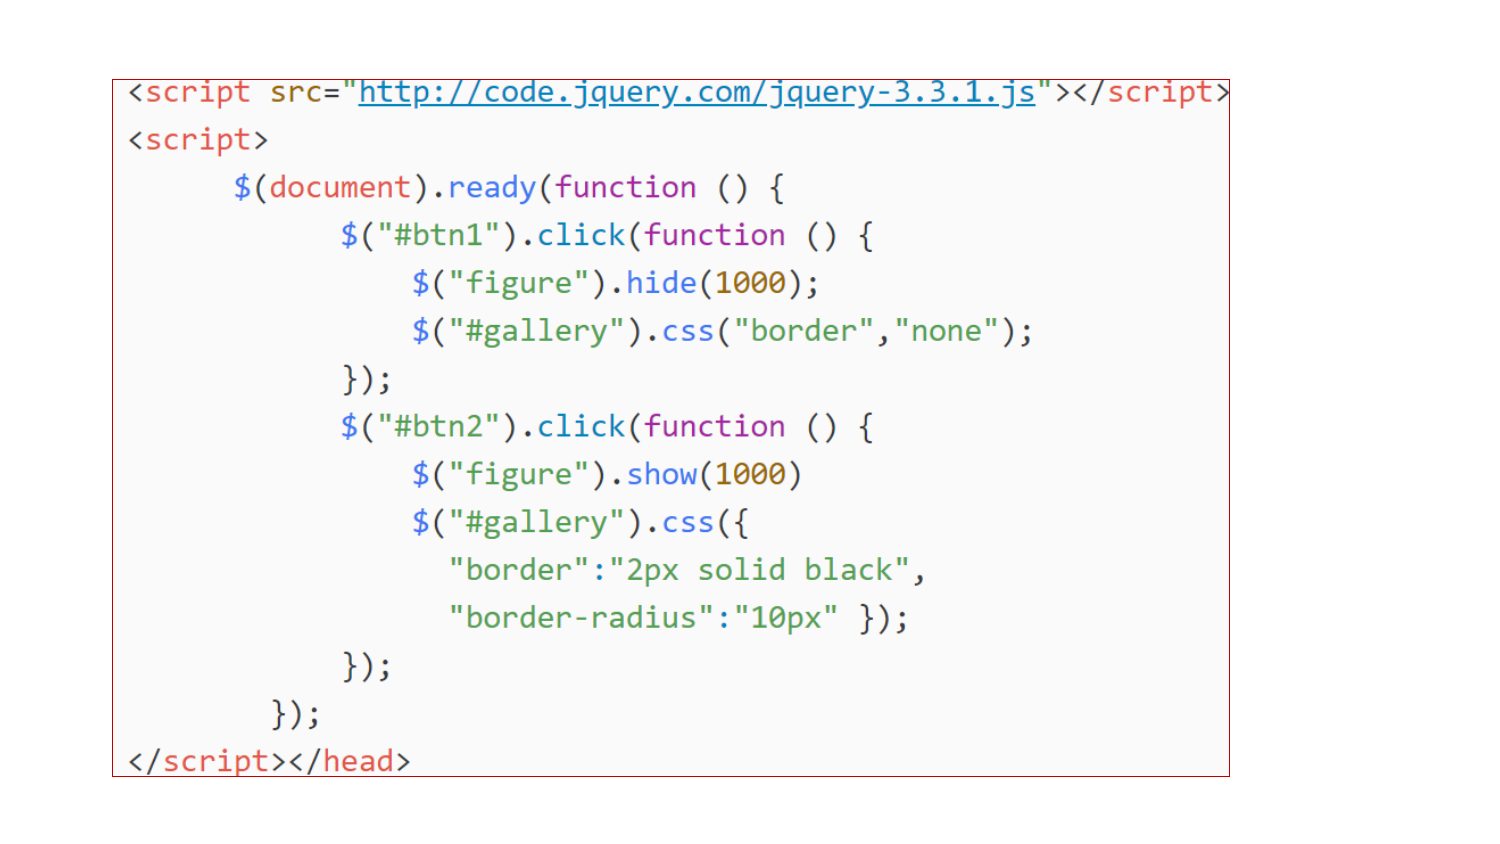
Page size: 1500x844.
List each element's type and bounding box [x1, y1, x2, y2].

picture [111, 79, 1230, 777]
